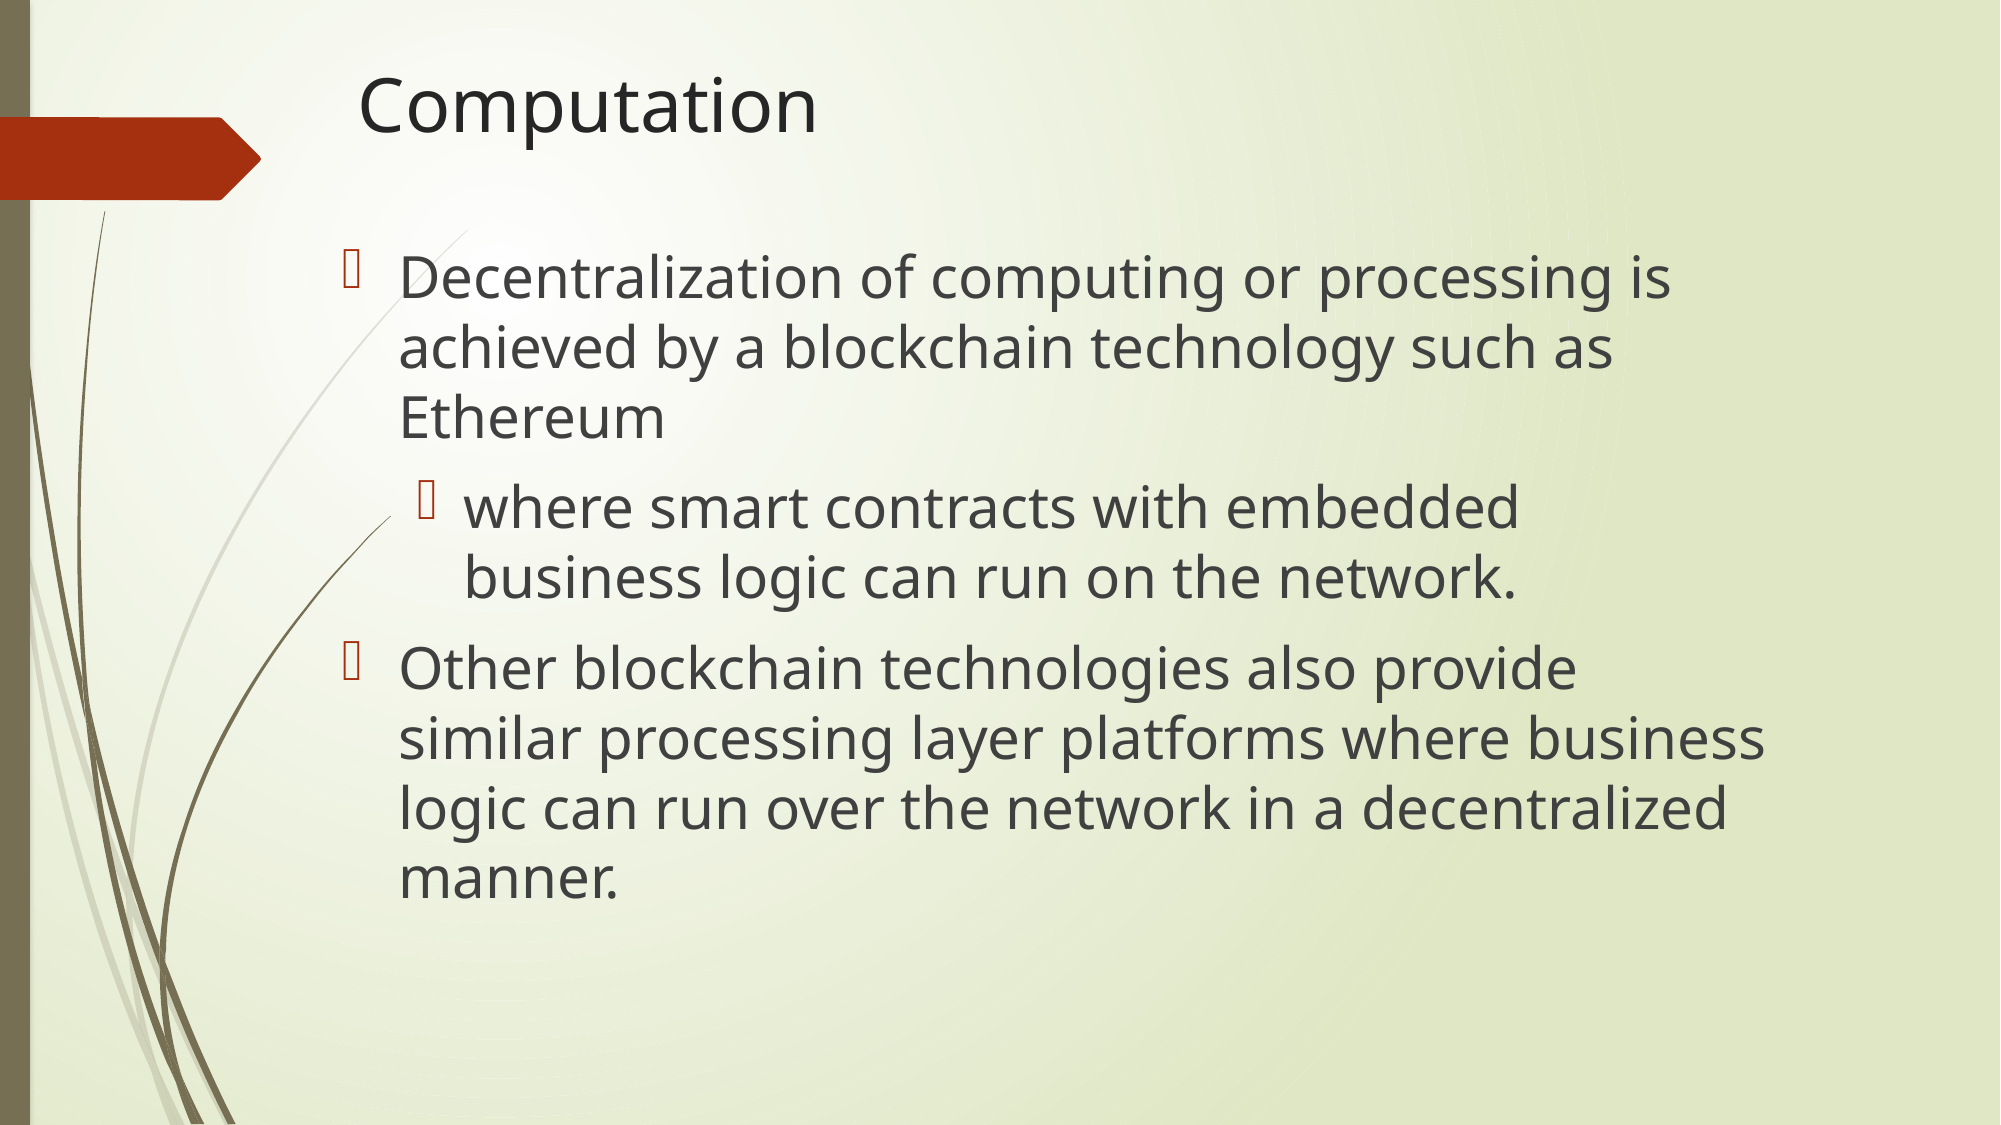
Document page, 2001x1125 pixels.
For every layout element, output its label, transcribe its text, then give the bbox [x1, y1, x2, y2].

title Computation [342, 50, 1805, 261]
list Decentralization of computing or processing is achieved by a blockchain technology such as Ethereum where smart contracts with embedded business logic can run on the network. Other blockchain technologies also provide similar processing layer platforms where business logic can run over the network in a decentralized manner. [326, 232, 1789, 924]
